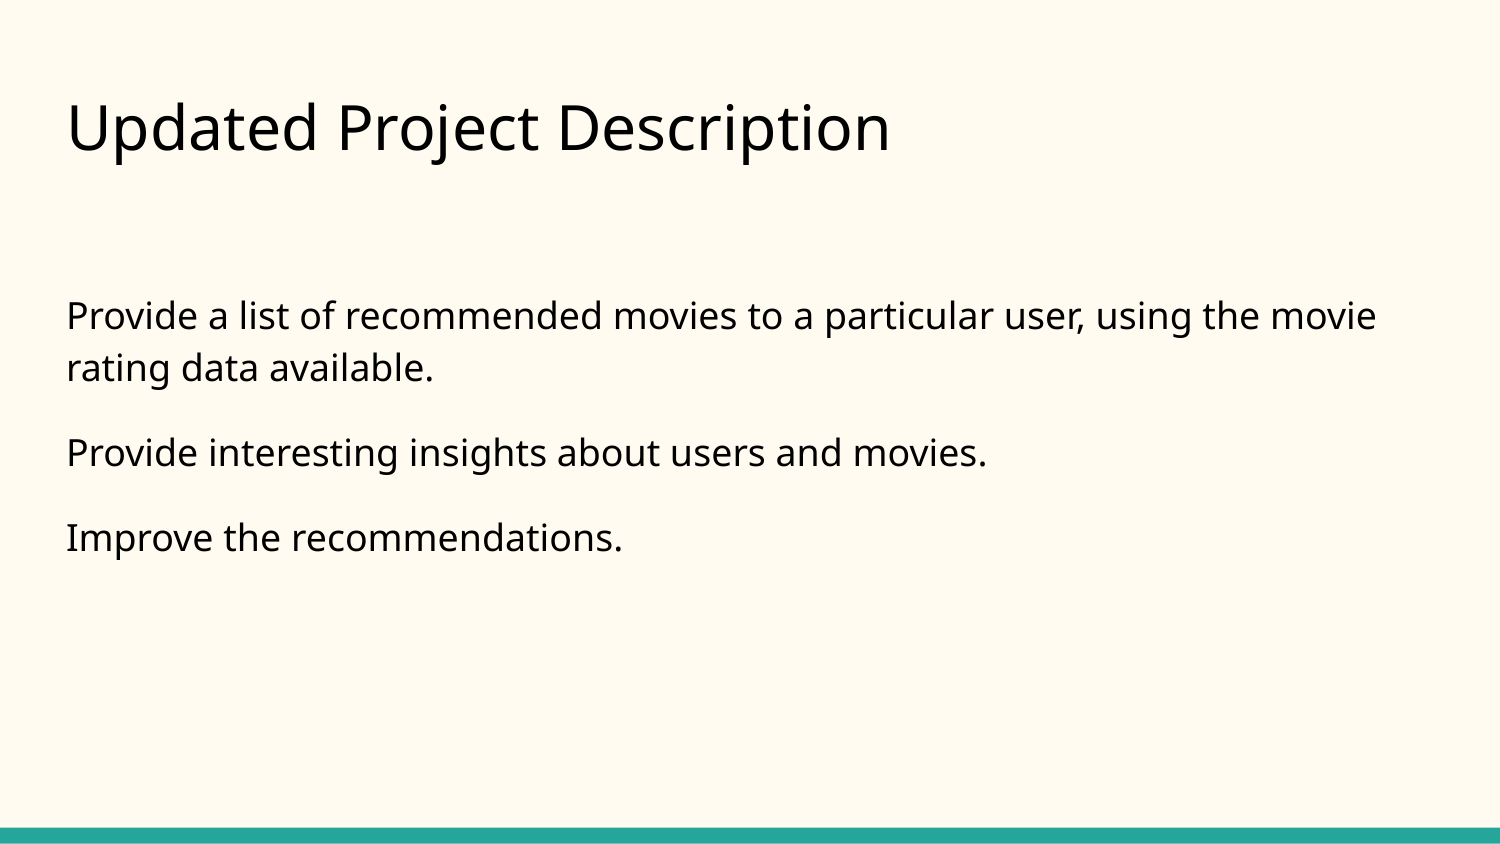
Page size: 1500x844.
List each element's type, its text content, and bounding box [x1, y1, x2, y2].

title Updated Project Description [51, 72, 1449, 174]
list Provide a list of recommended movies to a particular user, using the movie rating data available. Provide interesting insights about users and movies. Improve the recommendations. [51, 192, 1449, 750]
